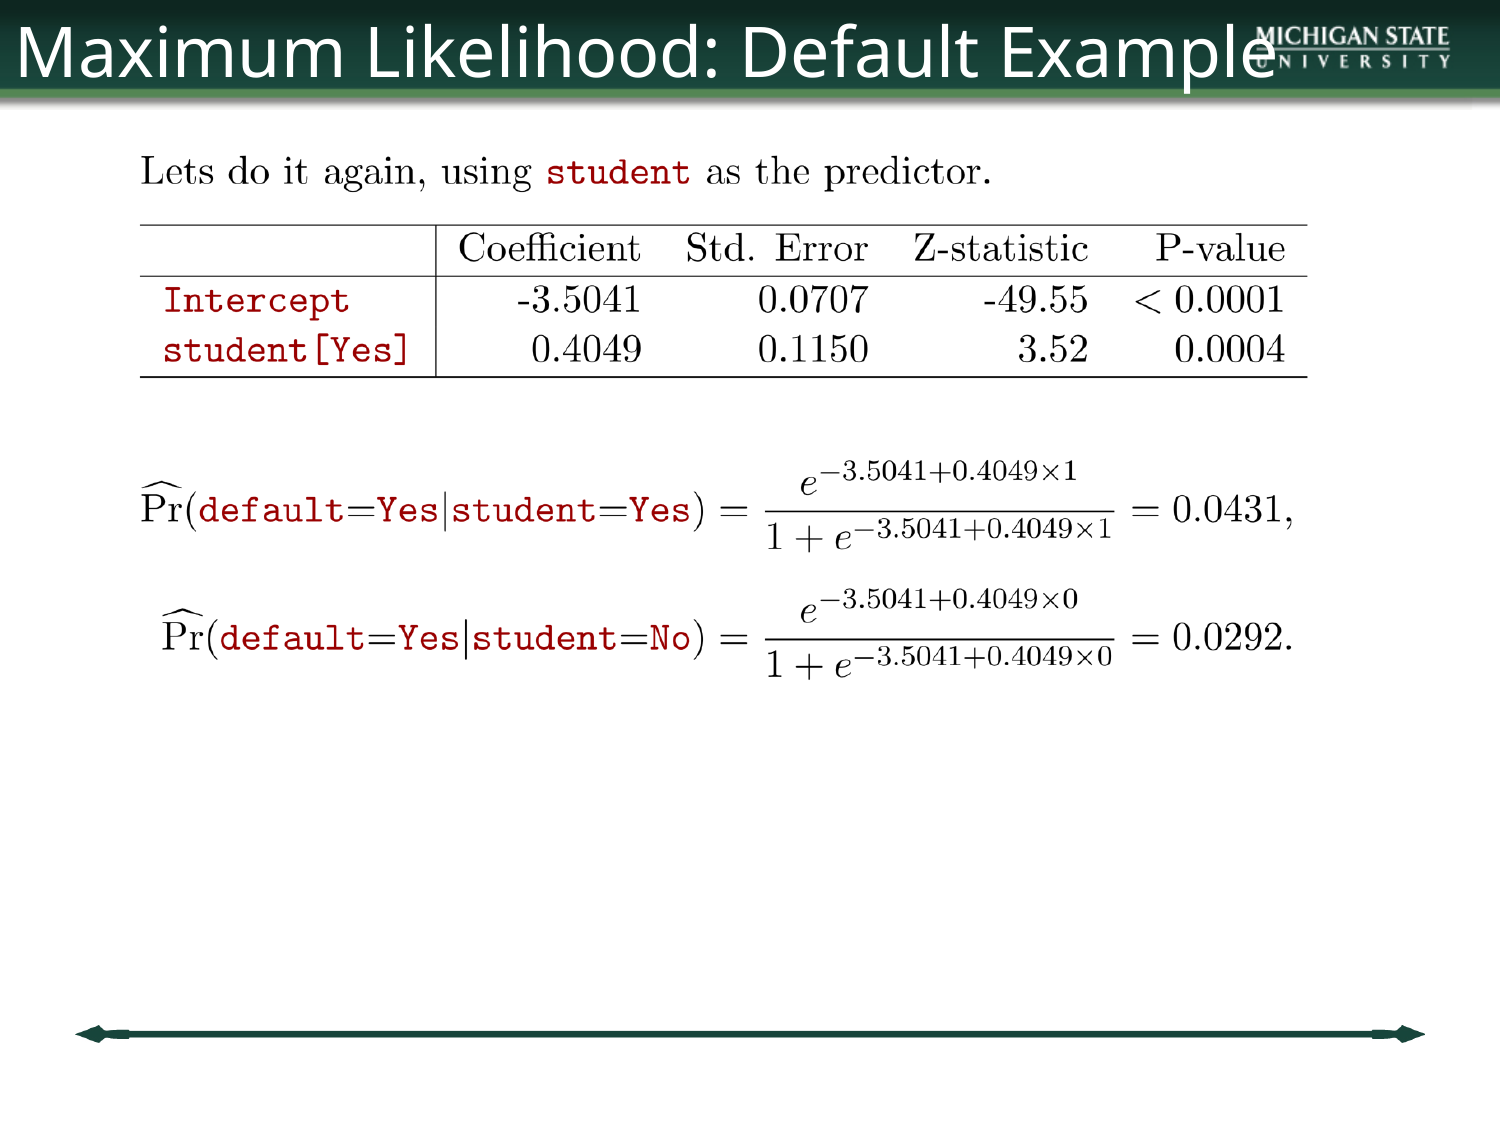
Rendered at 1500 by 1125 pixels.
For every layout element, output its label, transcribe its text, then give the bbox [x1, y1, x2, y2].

picture [116, 132, 1338, 735]
text_box Maximum Likelihood: Default Example [0, 0, 1302, 120]
picture [1302, 0, 1500, 110]
picture [75, 1025, 1425, 1043]
